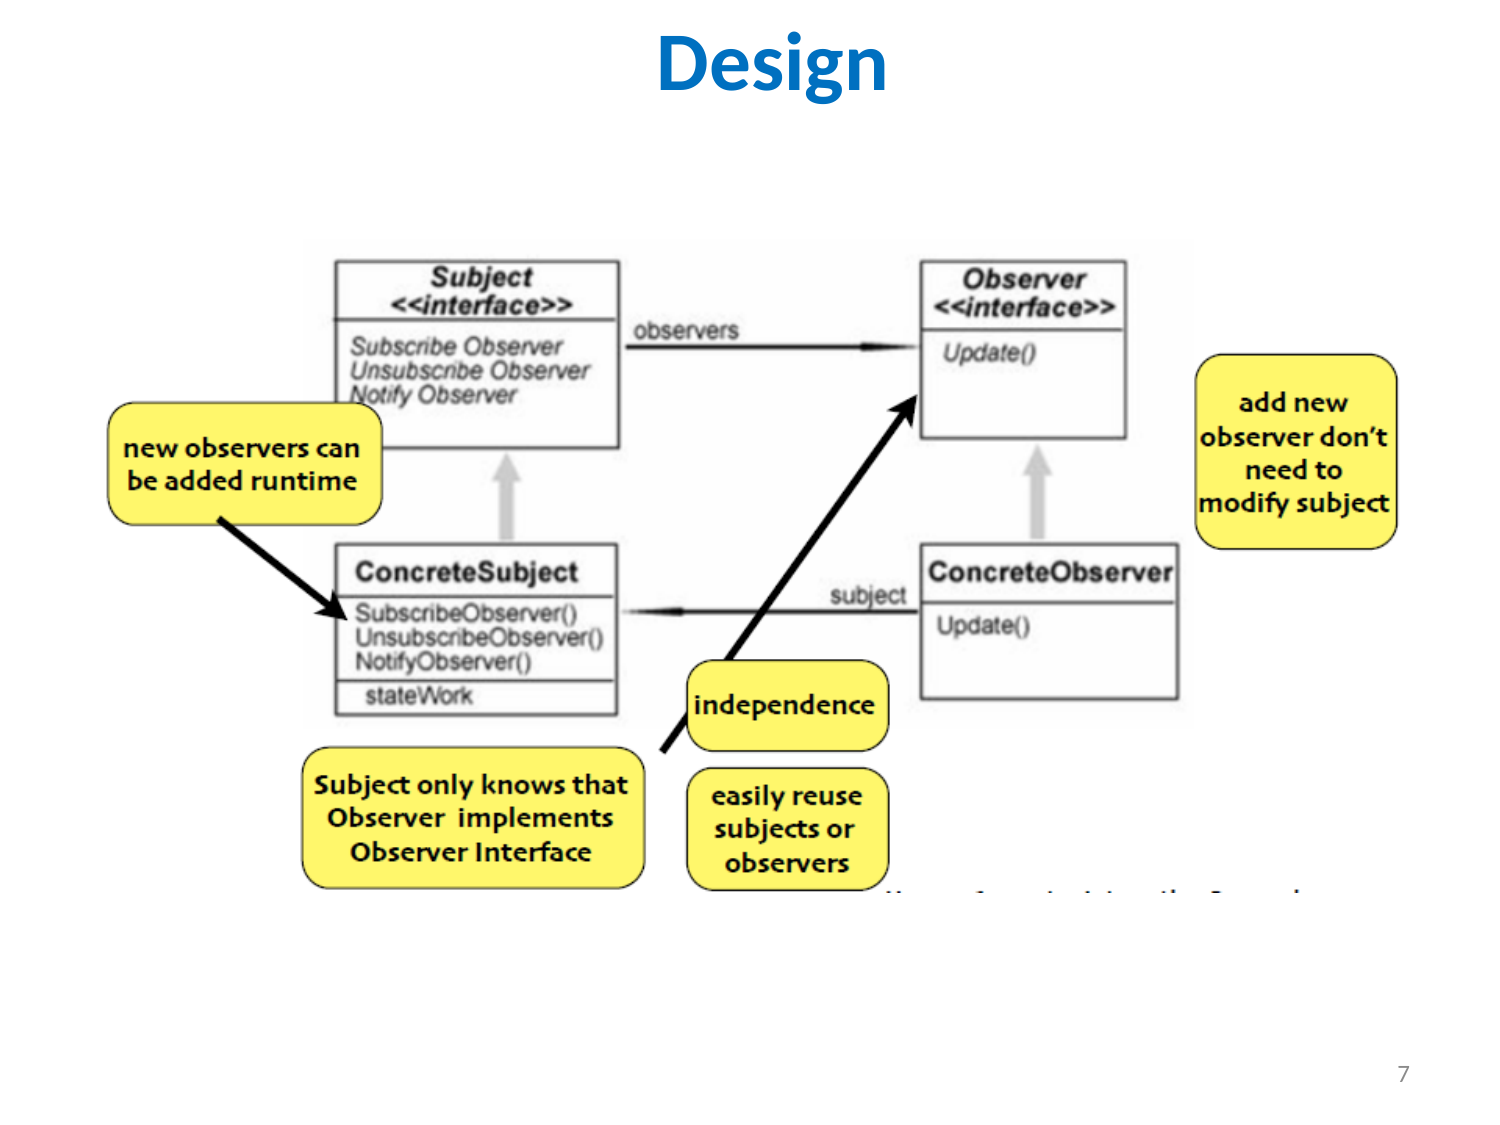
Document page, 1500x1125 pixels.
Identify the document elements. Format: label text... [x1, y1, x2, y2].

picture [95, 232, 1405, 893]
text_box Design [395, 0, 1151, 115]
slide_number 7 [1074, 1042, 1425, 1103]
